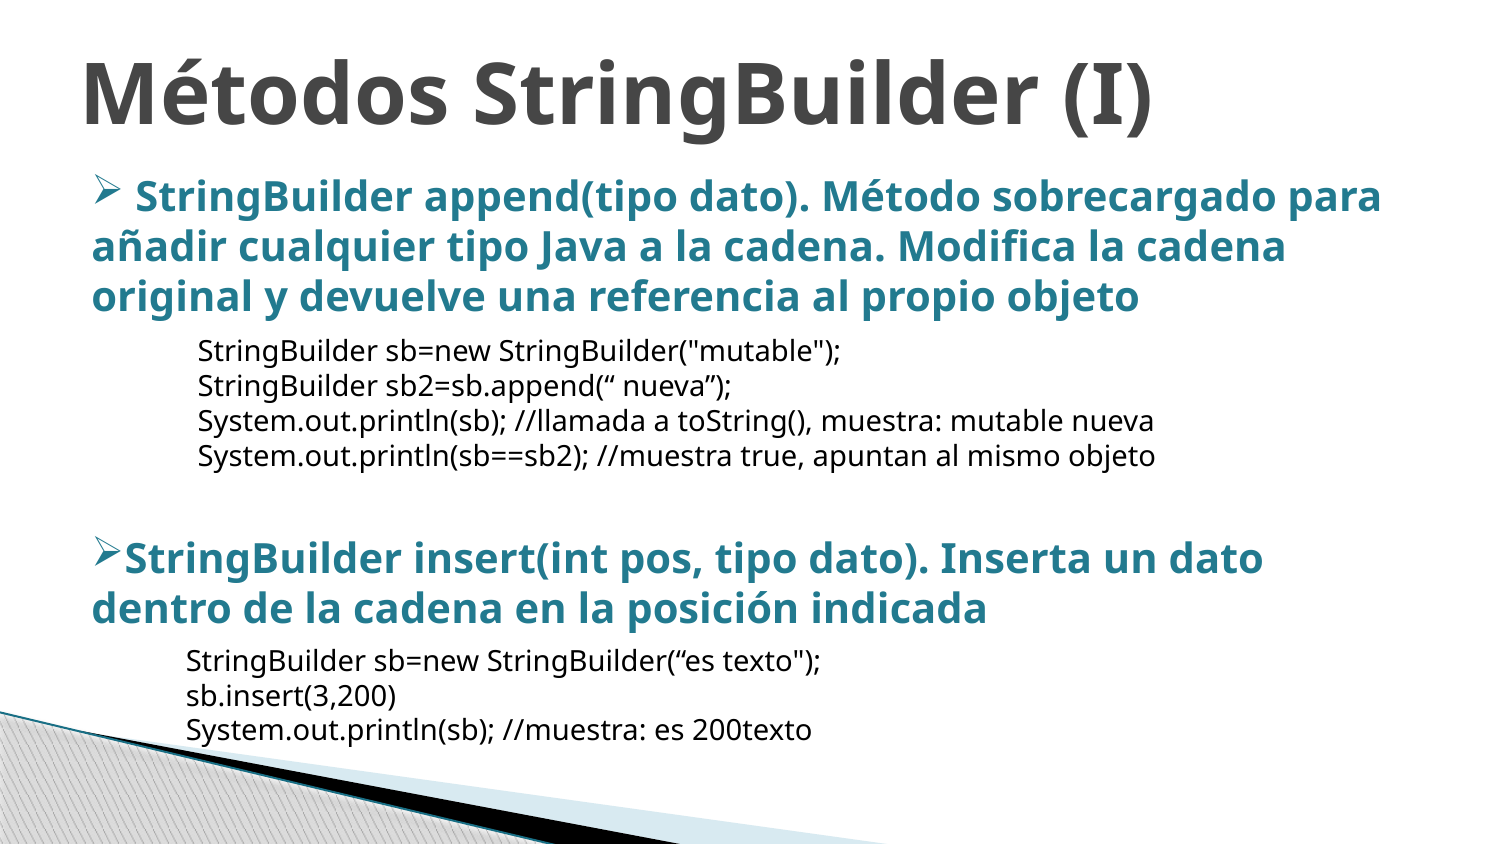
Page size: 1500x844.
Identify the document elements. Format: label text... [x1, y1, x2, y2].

text_box StringBuilder sb=new StringBuilder("mutable"); StringBuilder sb2=sb.append(“ nueva”); System.out.println(sb); //llamada a toString(), muestra: mutable nueva System.out.println(sb==sb2); //muestra true, apuntan al mismo objeto [182, 324, 1435, 550]
text_box StringBuilder append(tipo dato). Método sobrecargado para añadir cualquier tipo Java a la cadena. Modifica la cadena original y devuelve una referencia al propio objeto StringBuilder insert(int pos, tipo dato). Inserta un dato dentro de la cadena en la posición indicada [76, 161, 1412, 543]
text_box Métodos StringBuilder (I) [64, 32, 1400, 165]
text_box StringBuilder sb=new StringBuilder(“es texto"); sb.insert(3,200) System.out.println(sb); //muestra: es 200texto [171, 634, 1093, 789]
